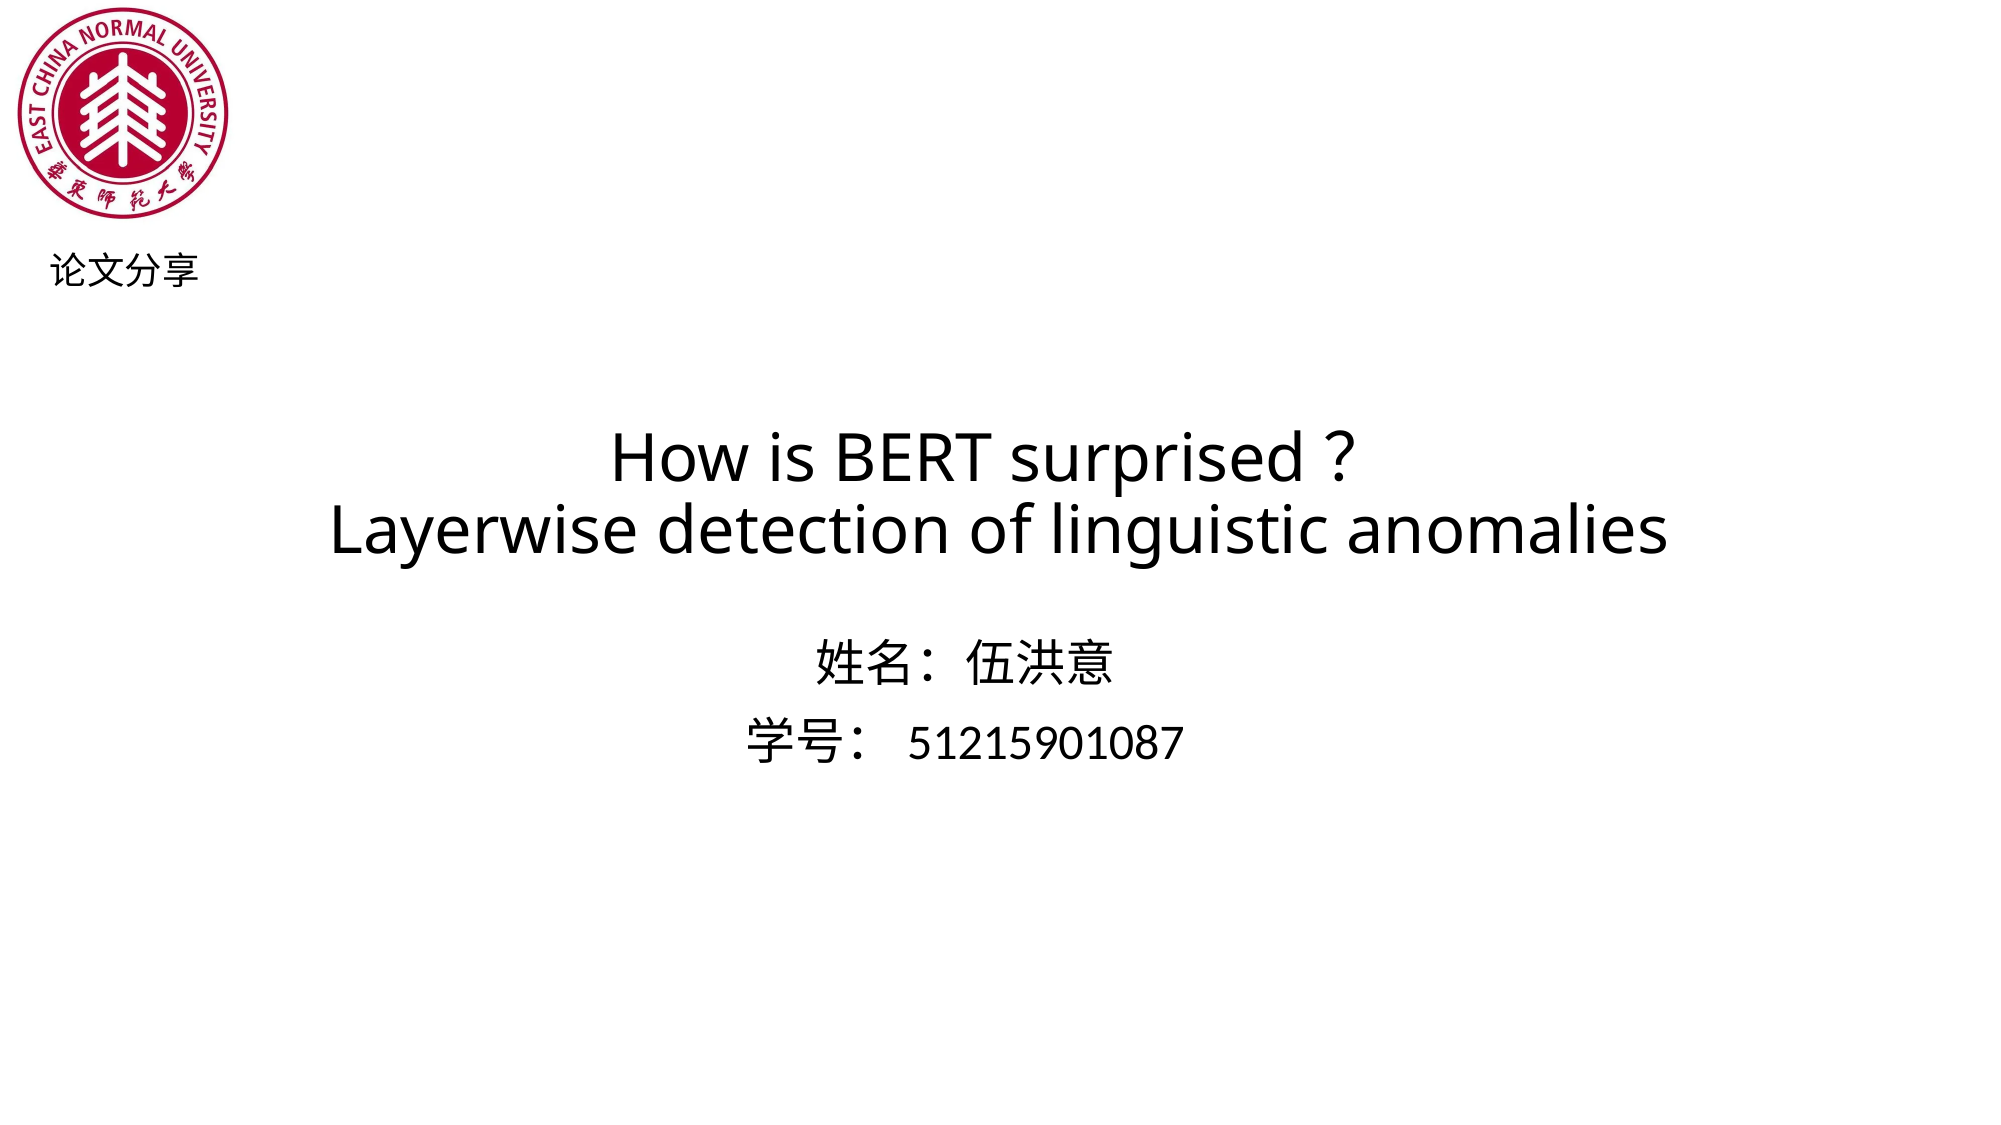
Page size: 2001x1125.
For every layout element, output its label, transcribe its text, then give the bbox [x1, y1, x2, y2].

text_box 论文分享 [35, 252, 215, 300]
picture [0, 0, 251, 252]
subtitle 姓名：伍洪意 学号：51215901087 [215, 606, 1715, 878]
title How is BERT surprised？ Layerwise detection of linguistic anomalies [249, 184, 1750, 576]
